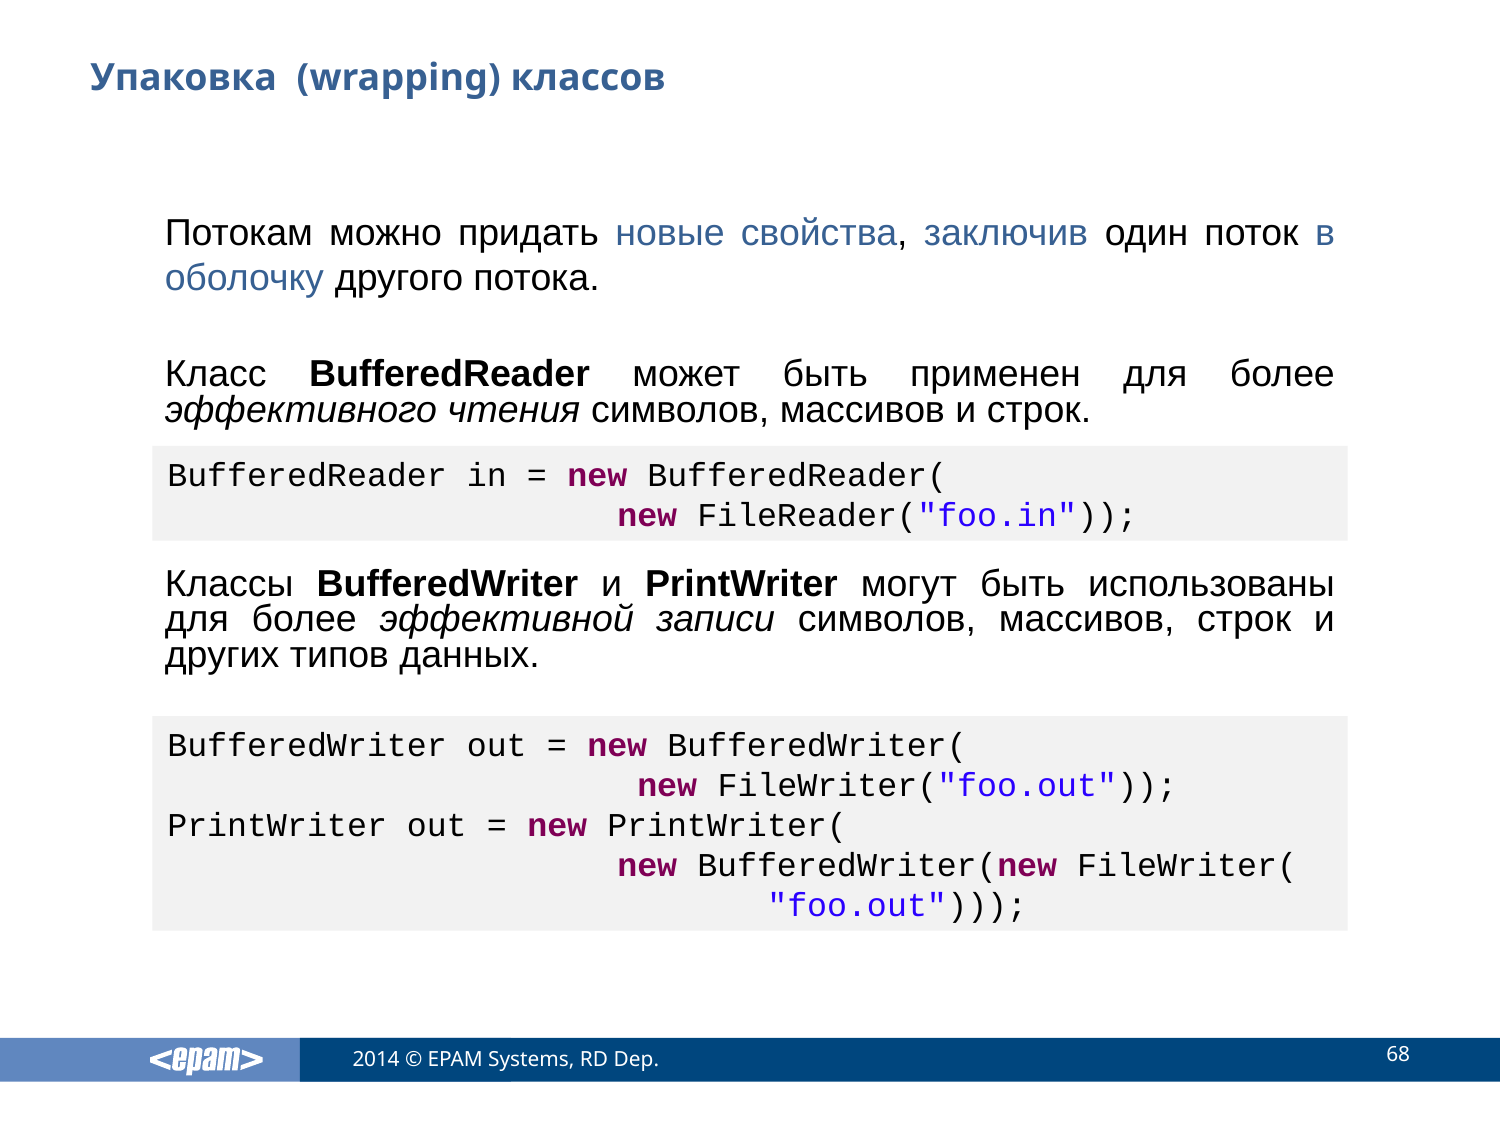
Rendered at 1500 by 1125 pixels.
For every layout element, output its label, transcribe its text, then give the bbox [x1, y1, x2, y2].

slide_number 68 [1262, 1025, 1425, 1085]
footer 2014 © EPAM Systems, RD Dep. [337, 1028, 738, 1088]
title Упаковка (wrapping) классов [75, 45, 1425, 163]
list Потокам можно придать новые свойства, заключив один поток в оболочку другого потока. Класс BufferedReader может быть применен для более эффективного чтения символов, массивов и строк. Классы BufferedWriter и PrintWriter могут быть использованы для более эффективной записи символов, массивов, строк и других типов данных. [150, 200, 1350, 988]
text_box BufferedWriter out = new BufferedWriter( new FileWriter("foo.out")); PrintWriter out = new PrintWriter( new BufferedWriter(new FileWriter( "foo.out"))); [152, 716, 1348, 931]
text_box BufferedReader in = new BufferedReader( new FileReader("foo.in")); [152, 445, 1348, 541]
